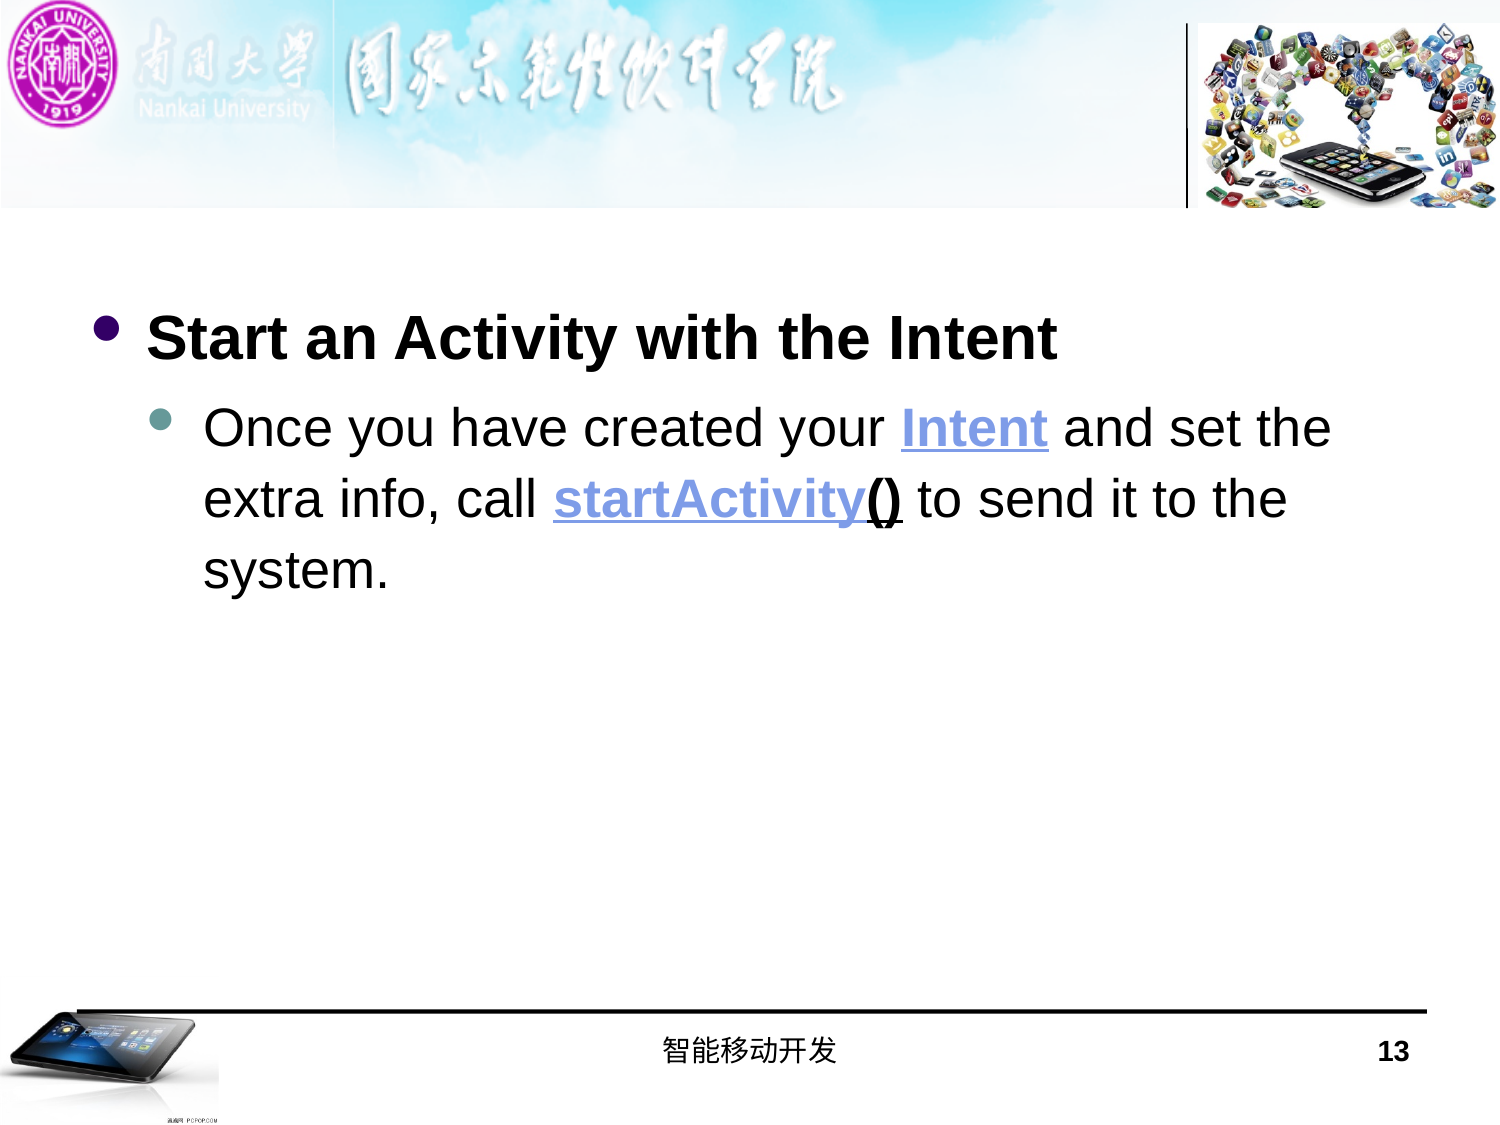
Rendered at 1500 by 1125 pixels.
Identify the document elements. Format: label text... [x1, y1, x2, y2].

slide_number 13 [1074, 1024, 1425, 1103]
list Start an Activity with the Intent Once you have created your Intent and set the extra info, call startActivity() to send it to the system. [75, 282, 1425, 1006]
footer 智能移动开发 [512, 1024, 988, 1103]
picture [1, 0, 1500, 208]
picture [0, 976, 219, 1125]
